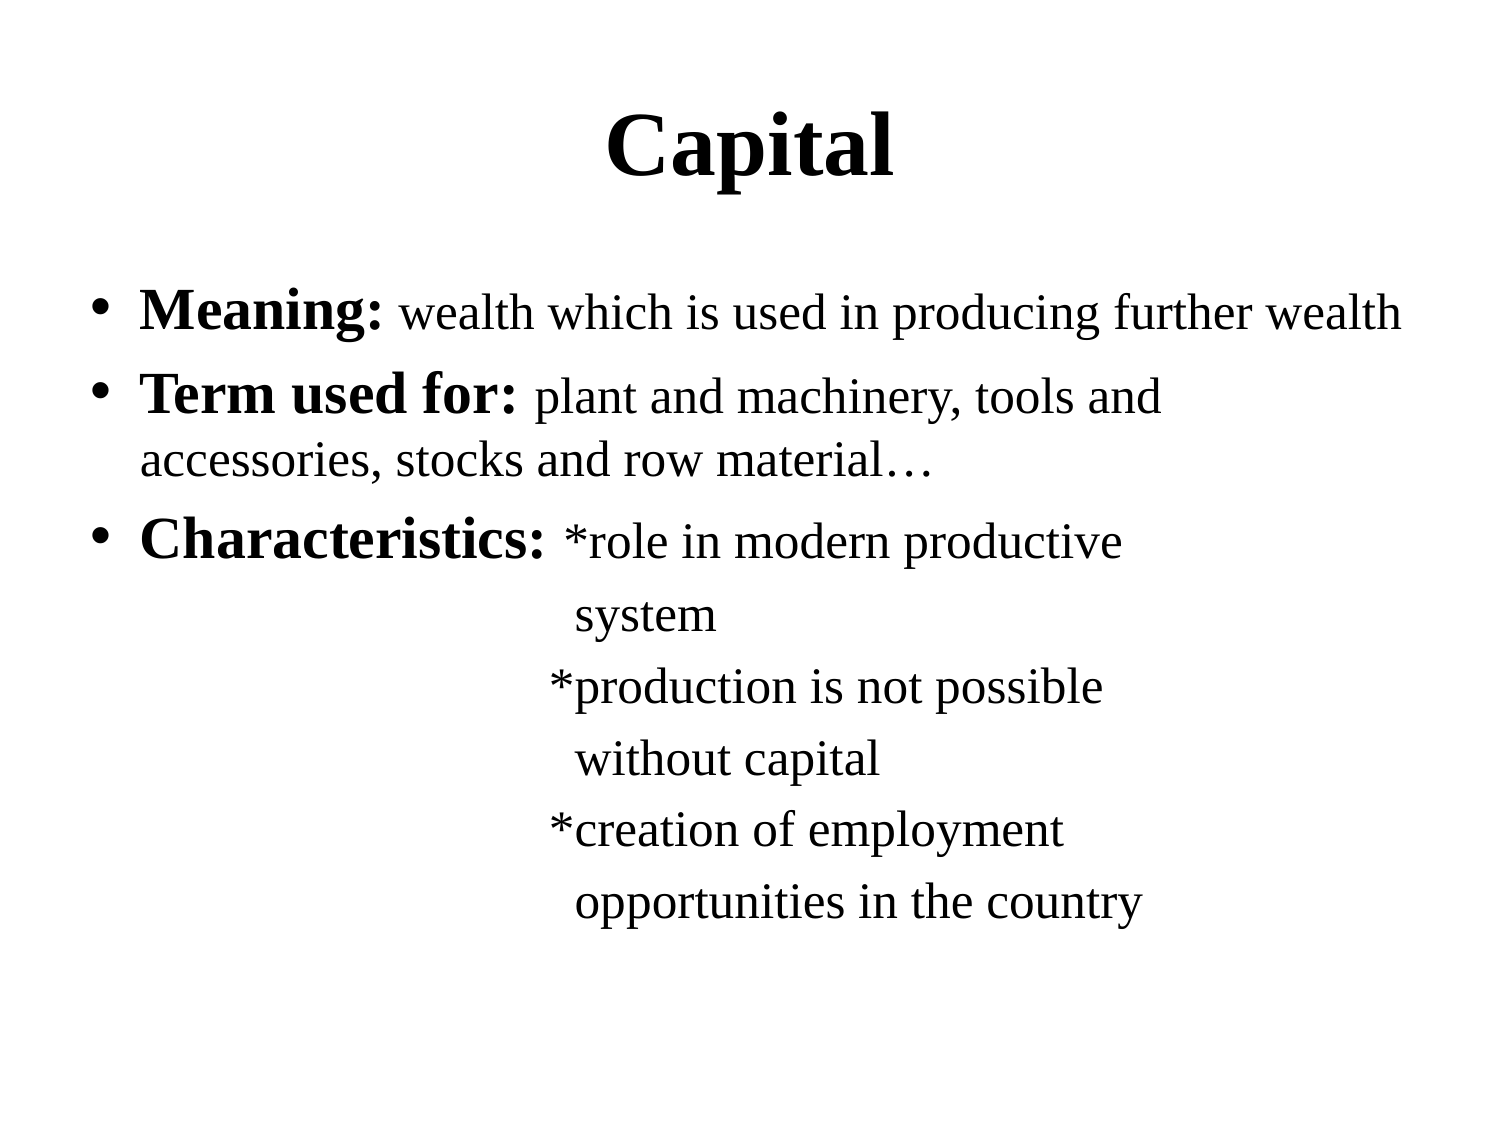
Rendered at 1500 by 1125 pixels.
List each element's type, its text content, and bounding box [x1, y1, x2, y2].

list Meaning: wealth which is used in producing further wealth Term used for: plant and machinery, tools and accessories, stocks and row material… Characteristics: *role in modern productive system *production is not possible without capital *creation of employment opportunities in the country [75, 262, 1425, 1005]
title Capital [75, 45, 1425, 233]
